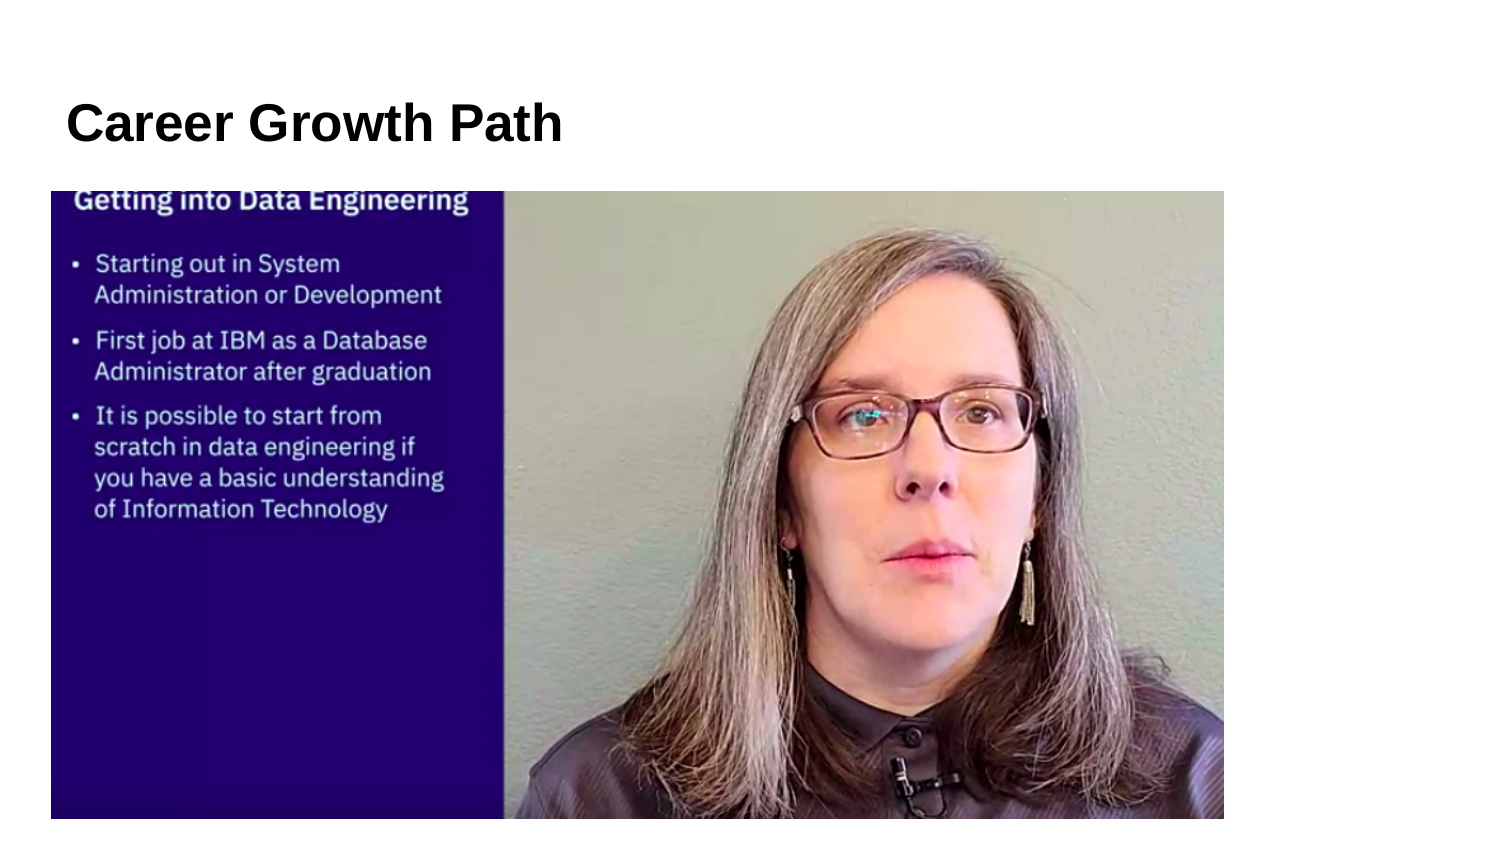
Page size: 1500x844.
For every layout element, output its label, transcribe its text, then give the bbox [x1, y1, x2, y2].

picture [50, 191, 1224, 819]
title Career Growth Path [51, 72, 1449, 167]
